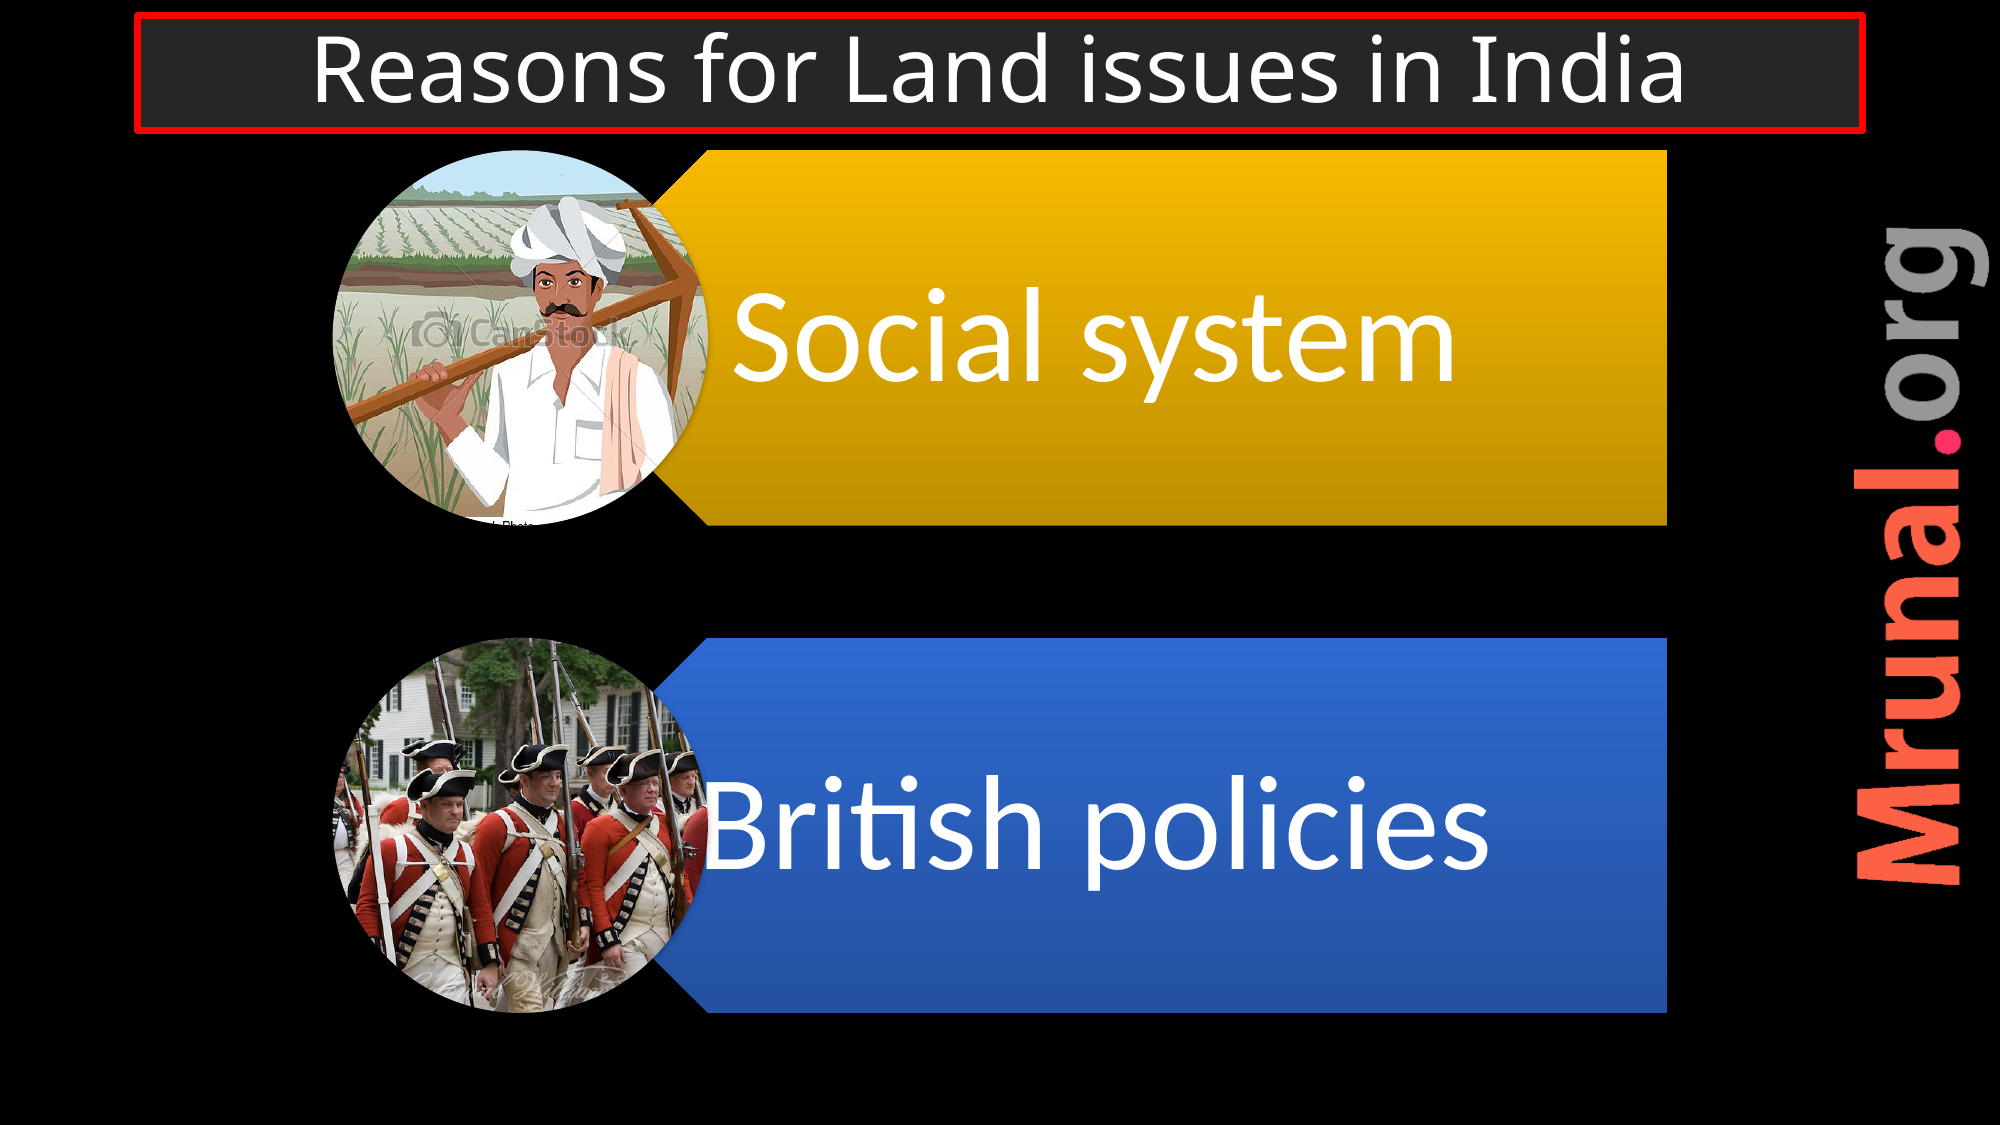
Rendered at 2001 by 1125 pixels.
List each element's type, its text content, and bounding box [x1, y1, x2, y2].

picture [1863, 223, 2000, 894]
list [137, 149, 1863, 1014]
title Reasons for Land issues in India [134, 12, 1866, 134]
